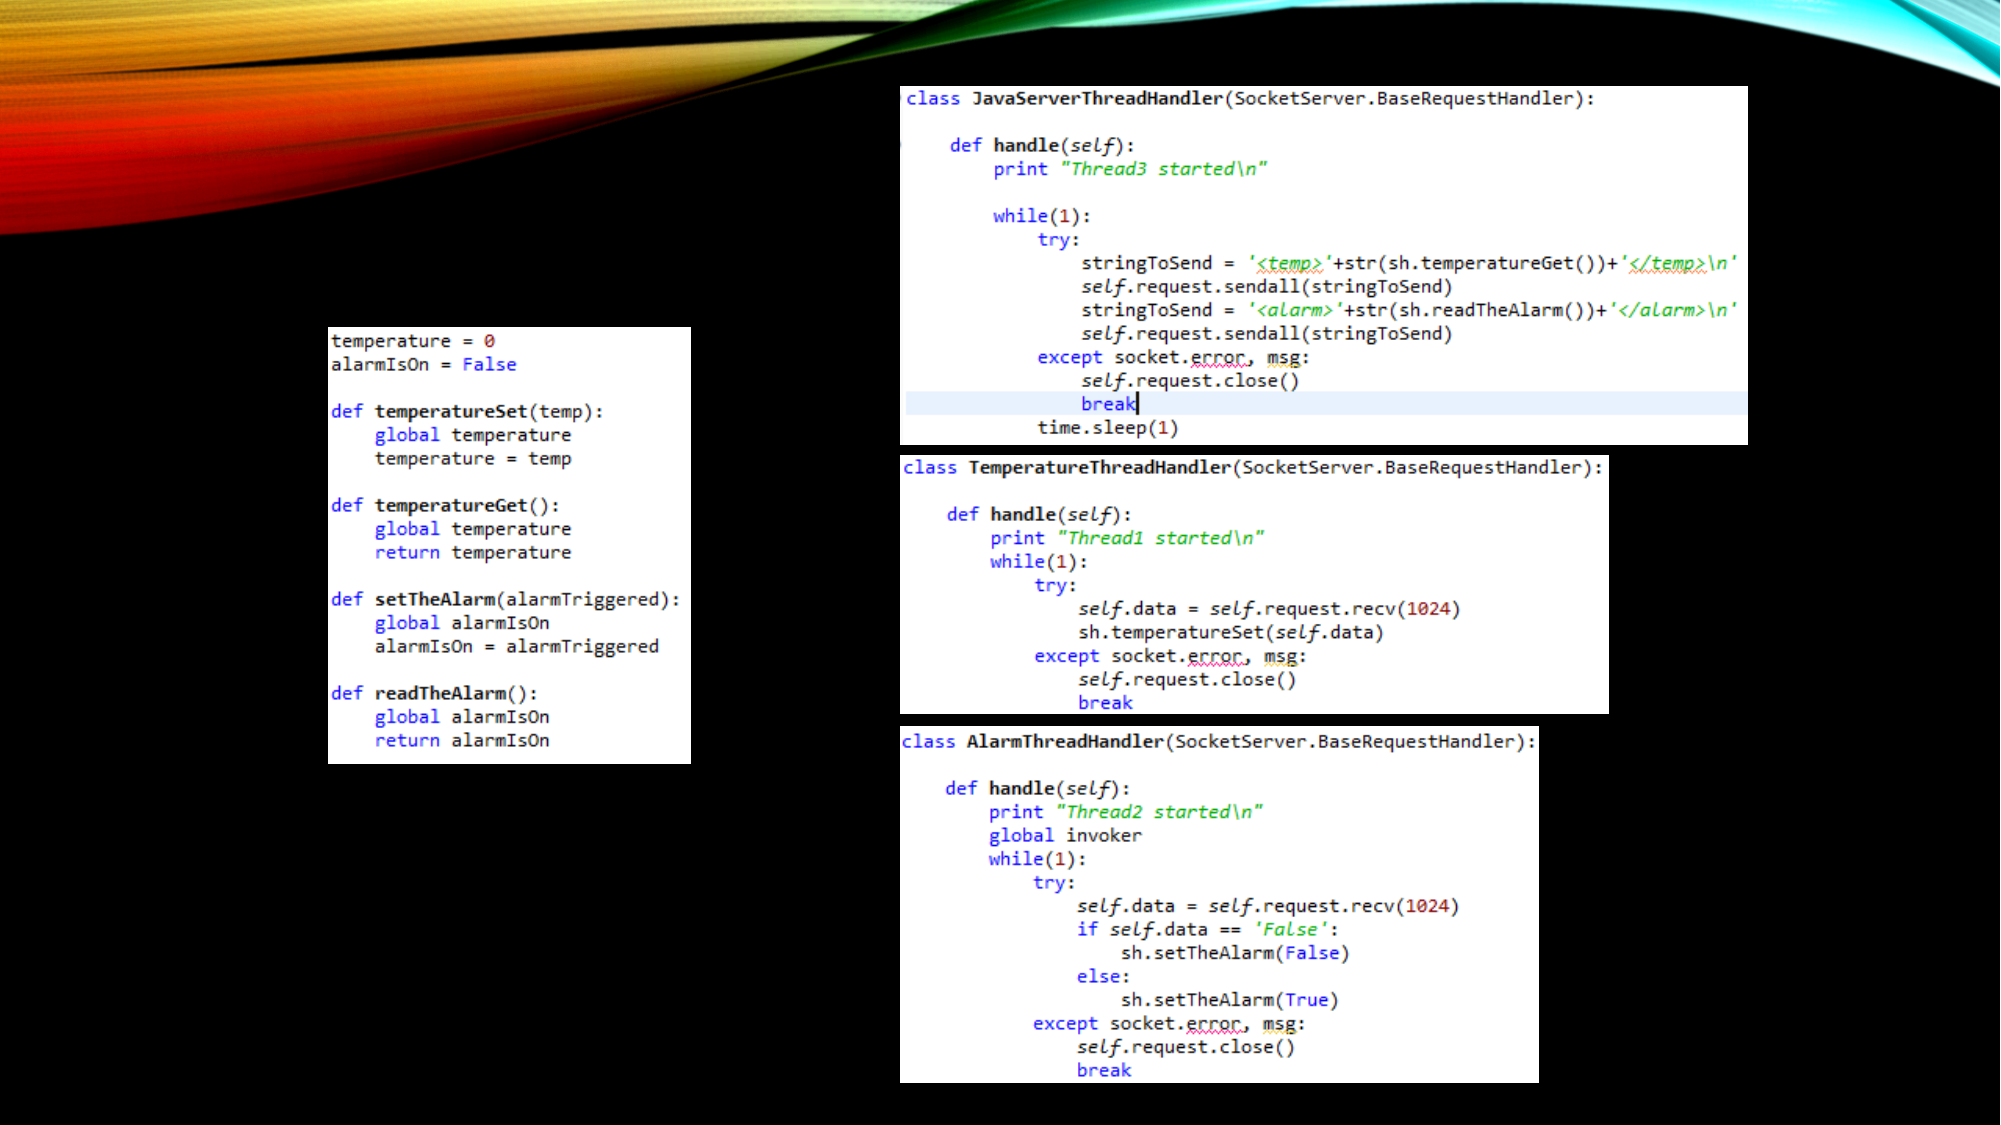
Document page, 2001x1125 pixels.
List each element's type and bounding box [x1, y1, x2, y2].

picture [327, 327, 691, 764]
picture [900, 455, 1609, 714]
picture [900, 726, 1539, 1084]
picture [0, 0, 2000, 445]
